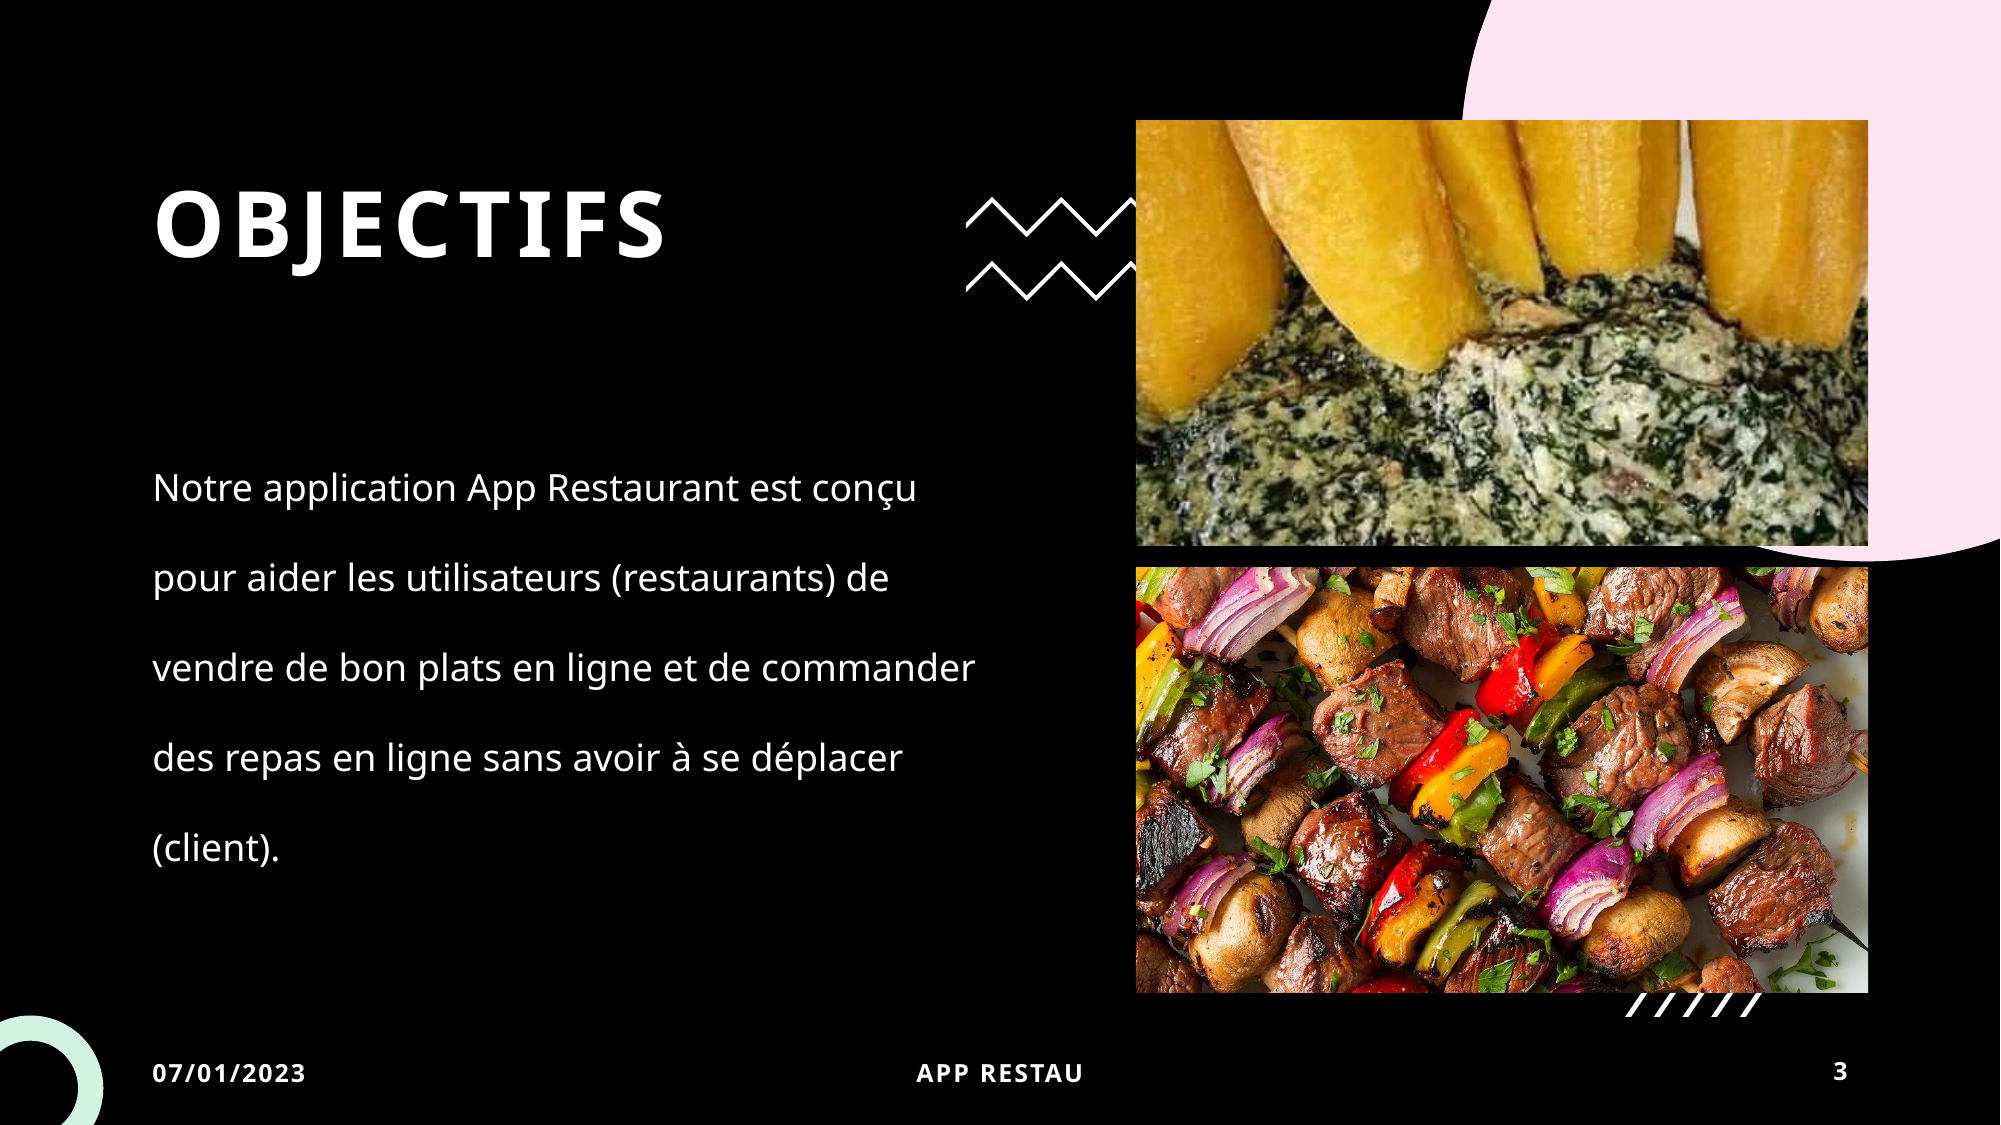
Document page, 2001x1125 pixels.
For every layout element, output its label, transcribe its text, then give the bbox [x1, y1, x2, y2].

slide_number 3 [1412, 1042, 1863, 1103]
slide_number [137, 1042, 588, 1103]
title OBJECTIFS [137, 120, 1000, 285]
footer App Restau [662, 1042, 1338, 1103]
picture [1135, 567, 1869, 993]
list Notre application App Restaurant est conçu pour aider les utilisateurs (restaurants) de vendre de bon plats en ligne et de commander des repas en ligne sans avoir à se déplacer (client). [137, 411, 1000, 917]
picture [1135, 120, 1869, 546]
